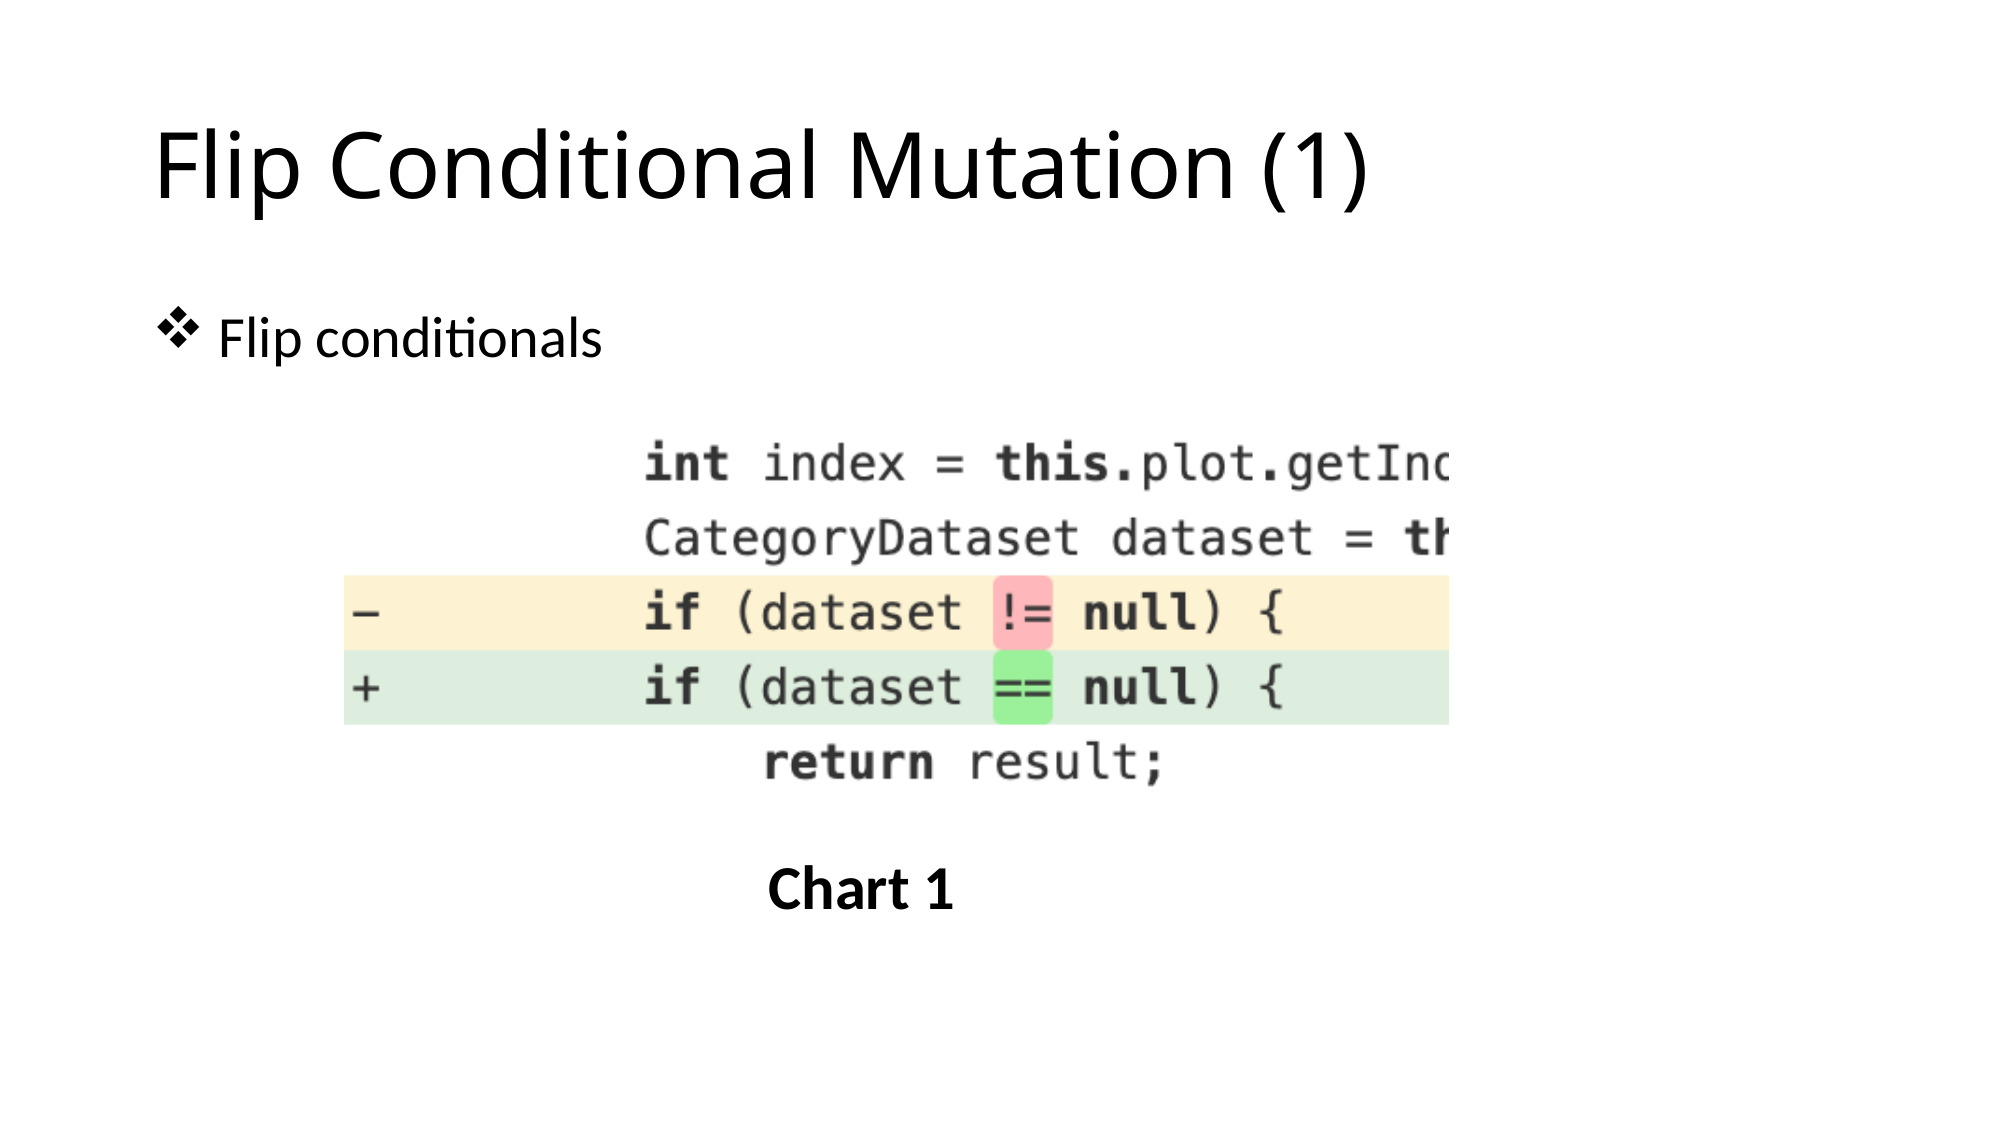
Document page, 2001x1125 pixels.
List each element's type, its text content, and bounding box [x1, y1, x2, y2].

picture [344, 434, 1449, 796]
text_box Chart 1 [753, 839, 1487, 930]
title Flip Conditional Mutation (1) [137, 59, 1863, 278]
list Flip conditionals [137, 299, 1863, 1014]
